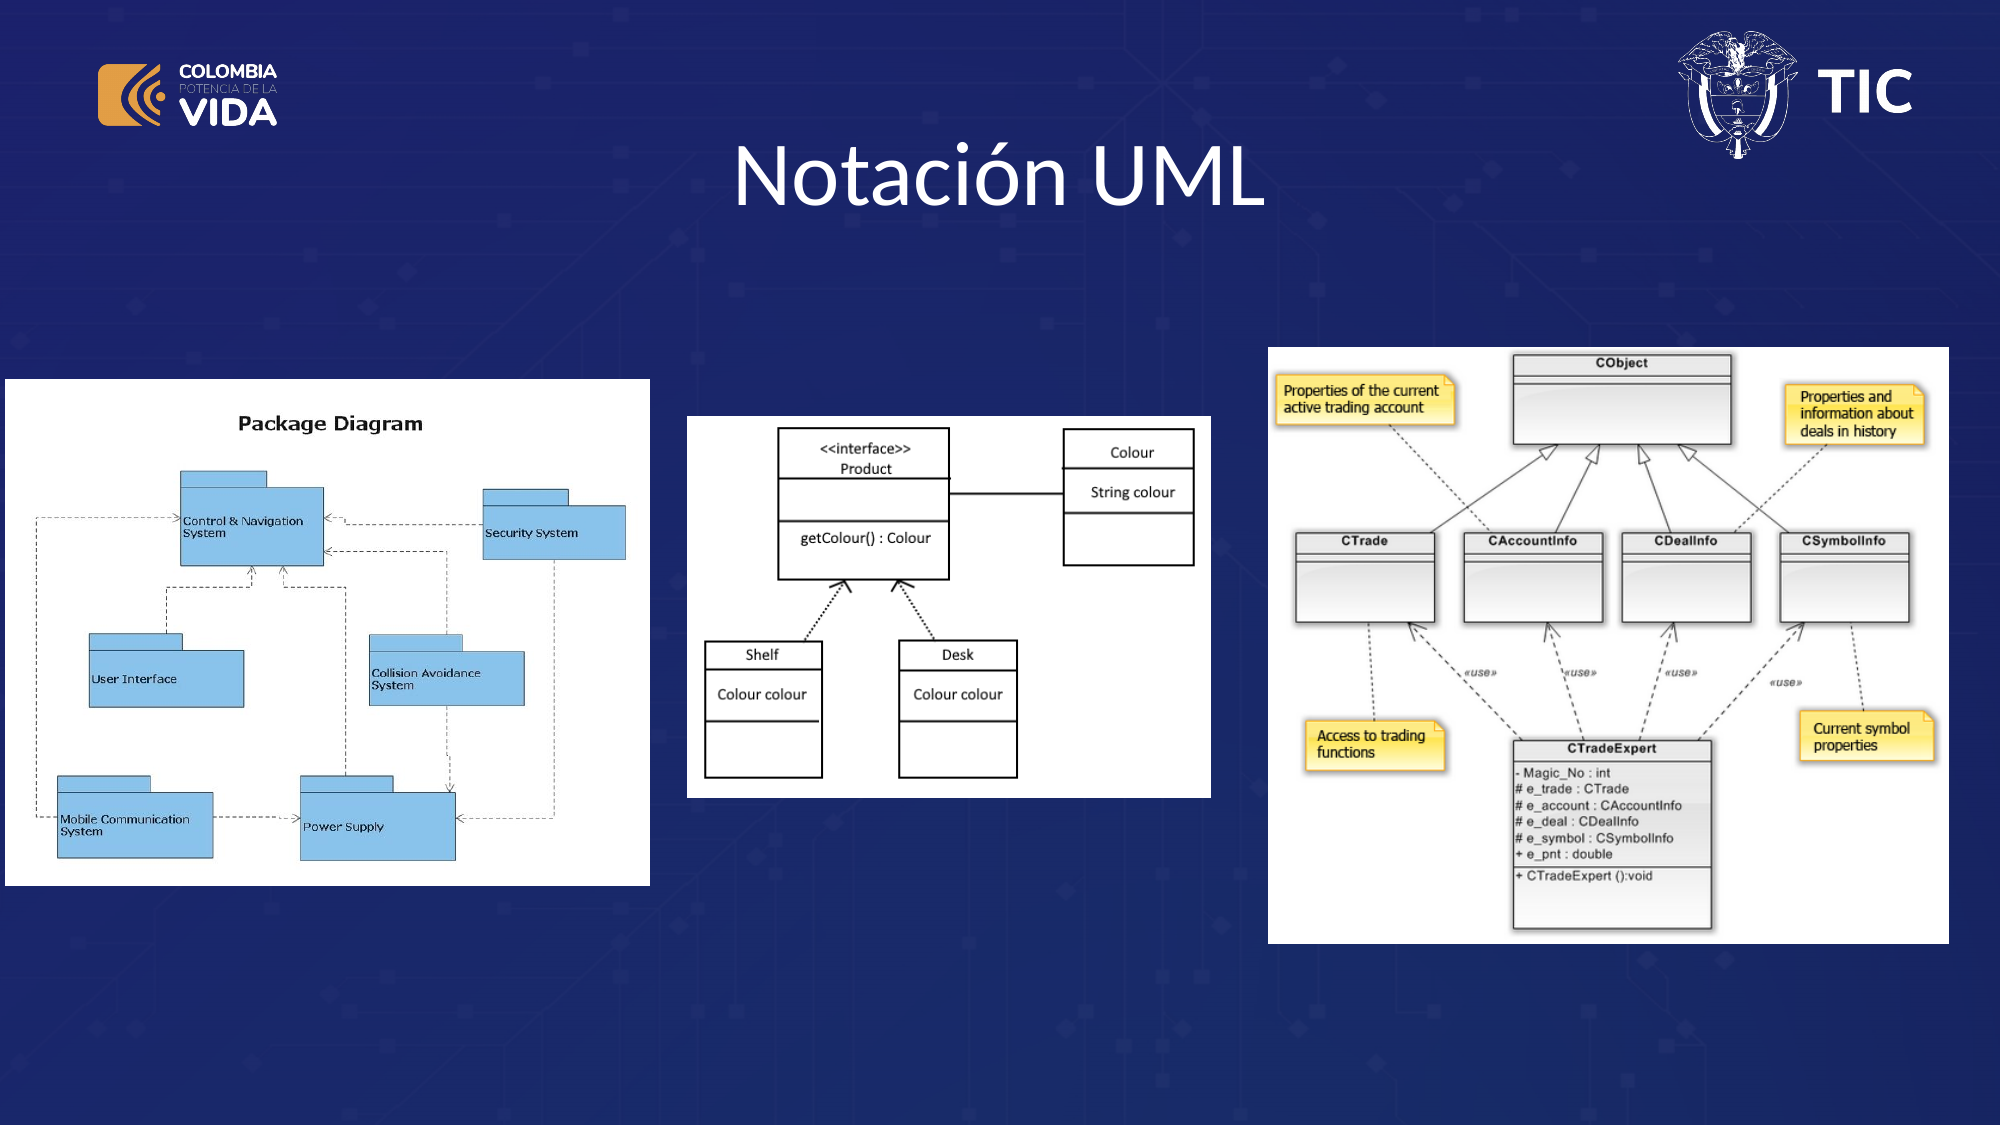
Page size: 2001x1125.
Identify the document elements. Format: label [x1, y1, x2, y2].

picture [4, 379, 650, 886]
picture [98, 63, 278, 127]
picture [687, 415, 1211, 798]
text_box [0, 0, 2000, 1125]
picture [1268, 346, 1949, 945]
picture [1678, 31, 1912, 159]
